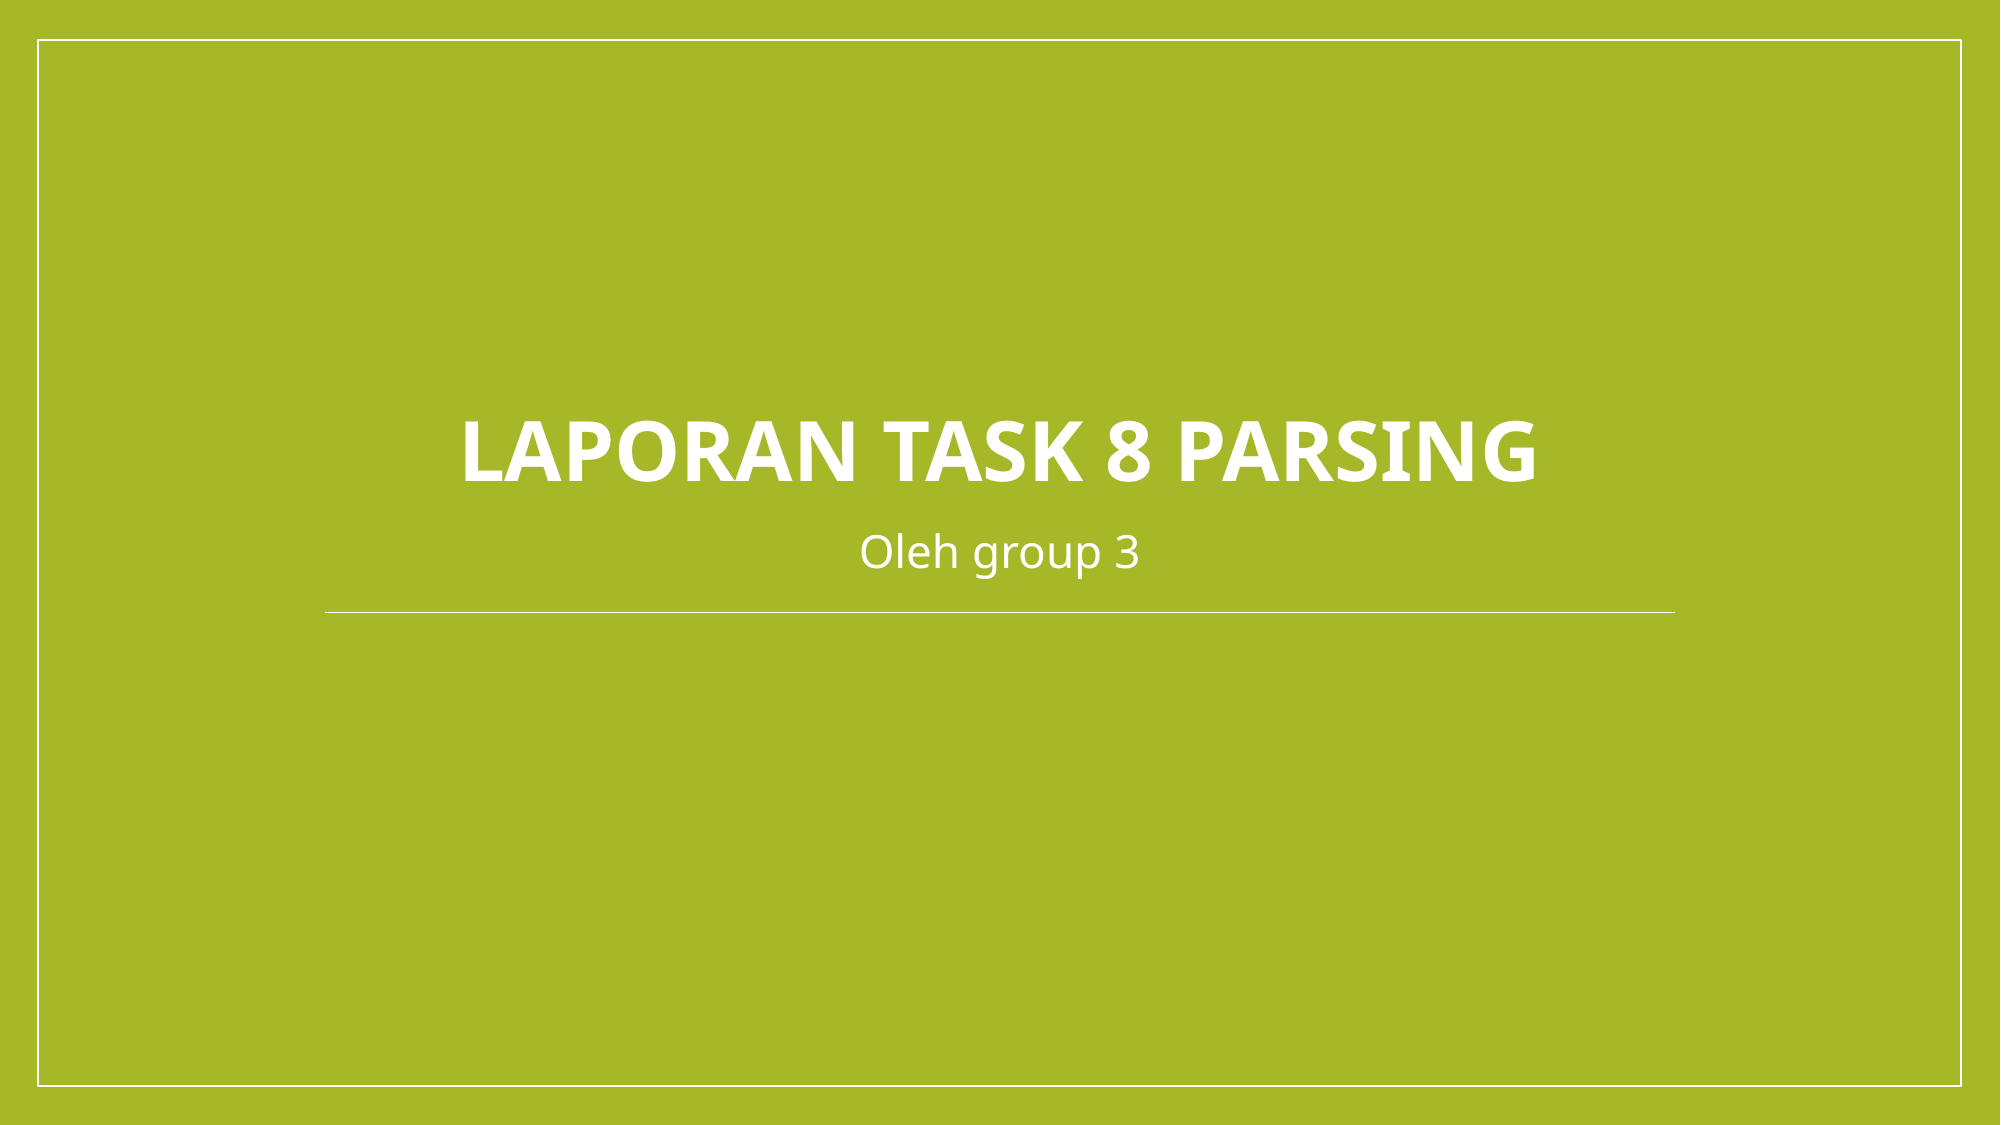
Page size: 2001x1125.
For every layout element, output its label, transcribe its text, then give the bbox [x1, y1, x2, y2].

subtitle LAPORAN TASK 8 PARSING Oleh group 3 [249, 402, 1750, 674]
